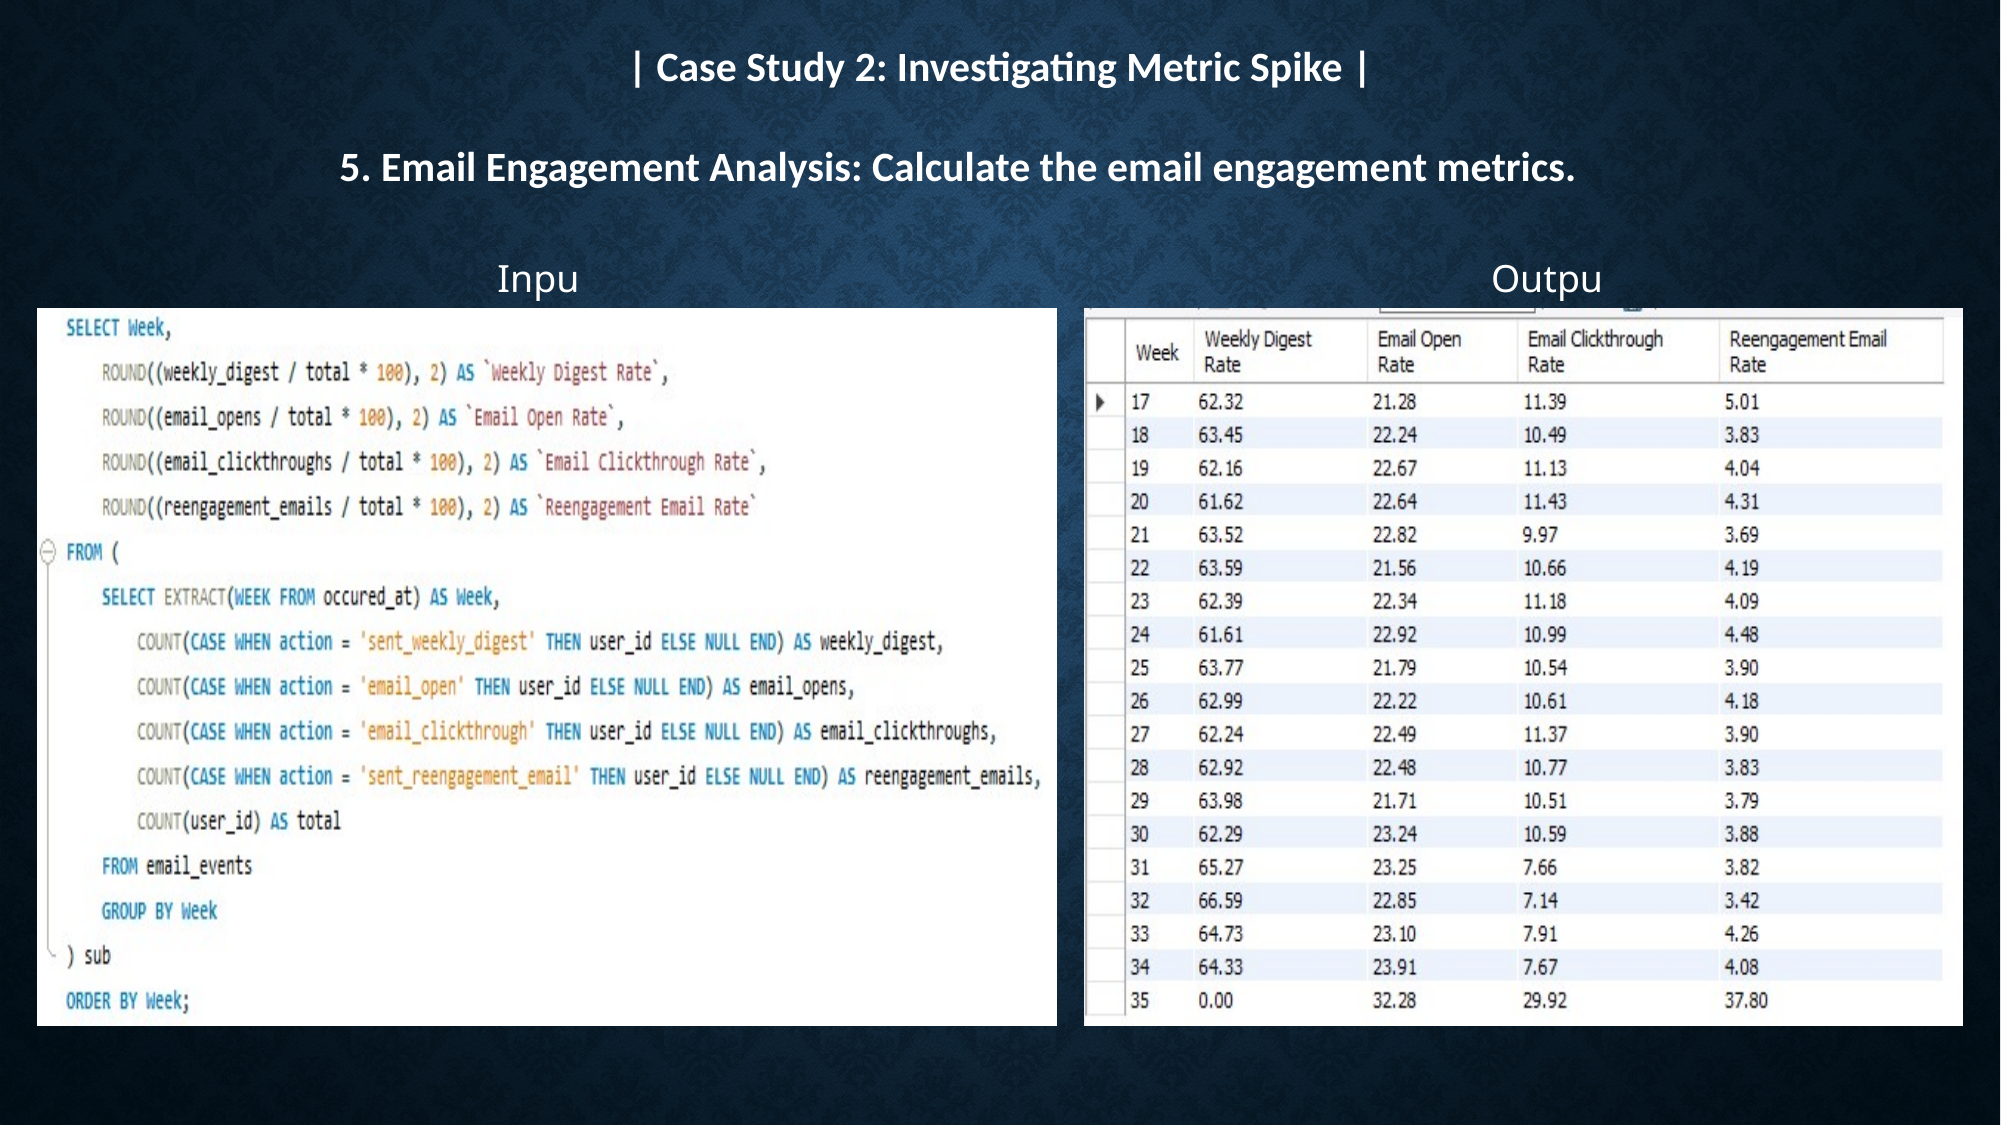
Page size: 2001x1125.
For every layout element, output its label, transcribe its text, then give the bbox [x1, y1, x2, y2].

picture [36, 307, 1057, 1027]
text_box Input [482, 248, 605, 307]
text_box Output [1476, 247, 1630, 307]
picture [1084, 307, 1964, 1027]
text_box | Case Study 2: Investigating Metric Spike | 5. Email Engagement Analysis: Calculate the email engagement metrics. [134, 32, 1866, 198]
